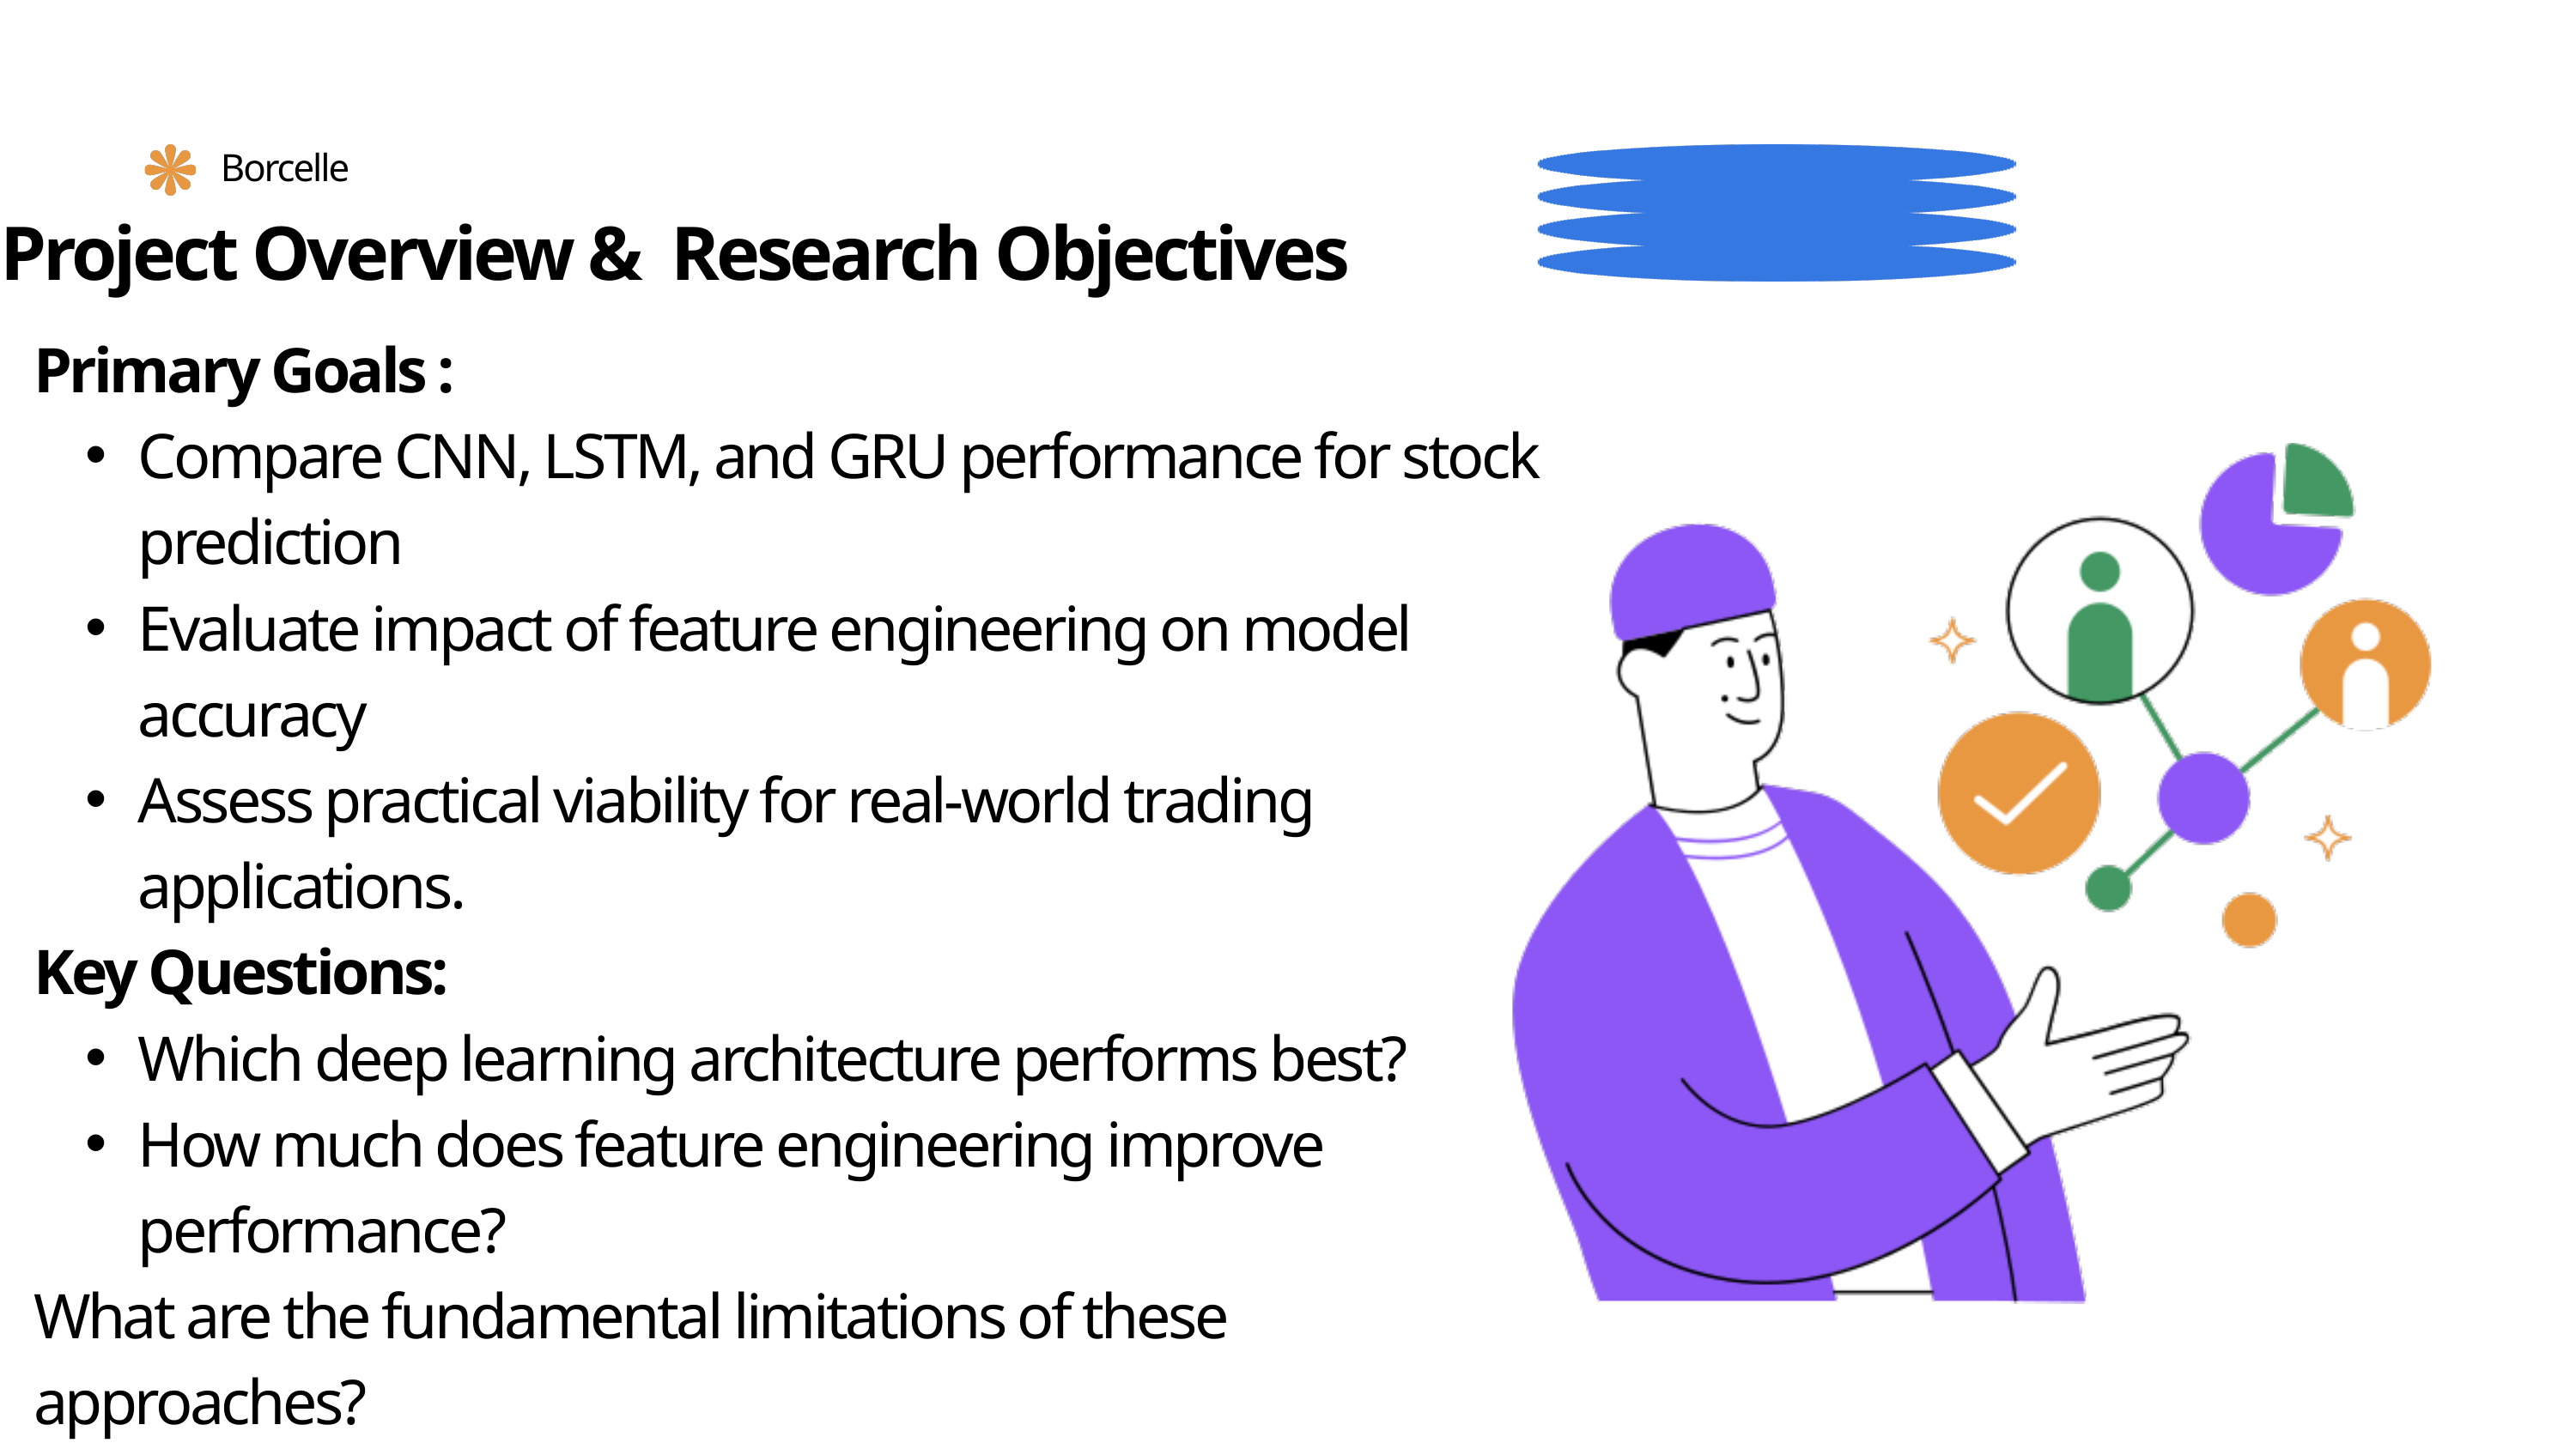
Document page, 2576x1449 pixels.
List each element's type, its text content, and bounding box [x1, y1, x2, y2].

text_box Project Overview & Research Objectives [0, 230, 1538, 402]
text_box [1560, 443, 2432, 1304]
text_box [144, 144, 197, 197]
text_box [1537, 144, 2017, 282]
text_box Borcelle [220, 155, 507, 189]
text_box Primary Goals : Compare CNN, LSTM, and GRU performance for stock prediction Evaluate impact of feature engineering on model accuracy Assess practical viability for real-world trading applications. Key Questions: Which deep learning architecture performs best? How much does feature engineering improve performance? What are the fundamental limitations of these approaches? [33, 318, 1560, 1449]
